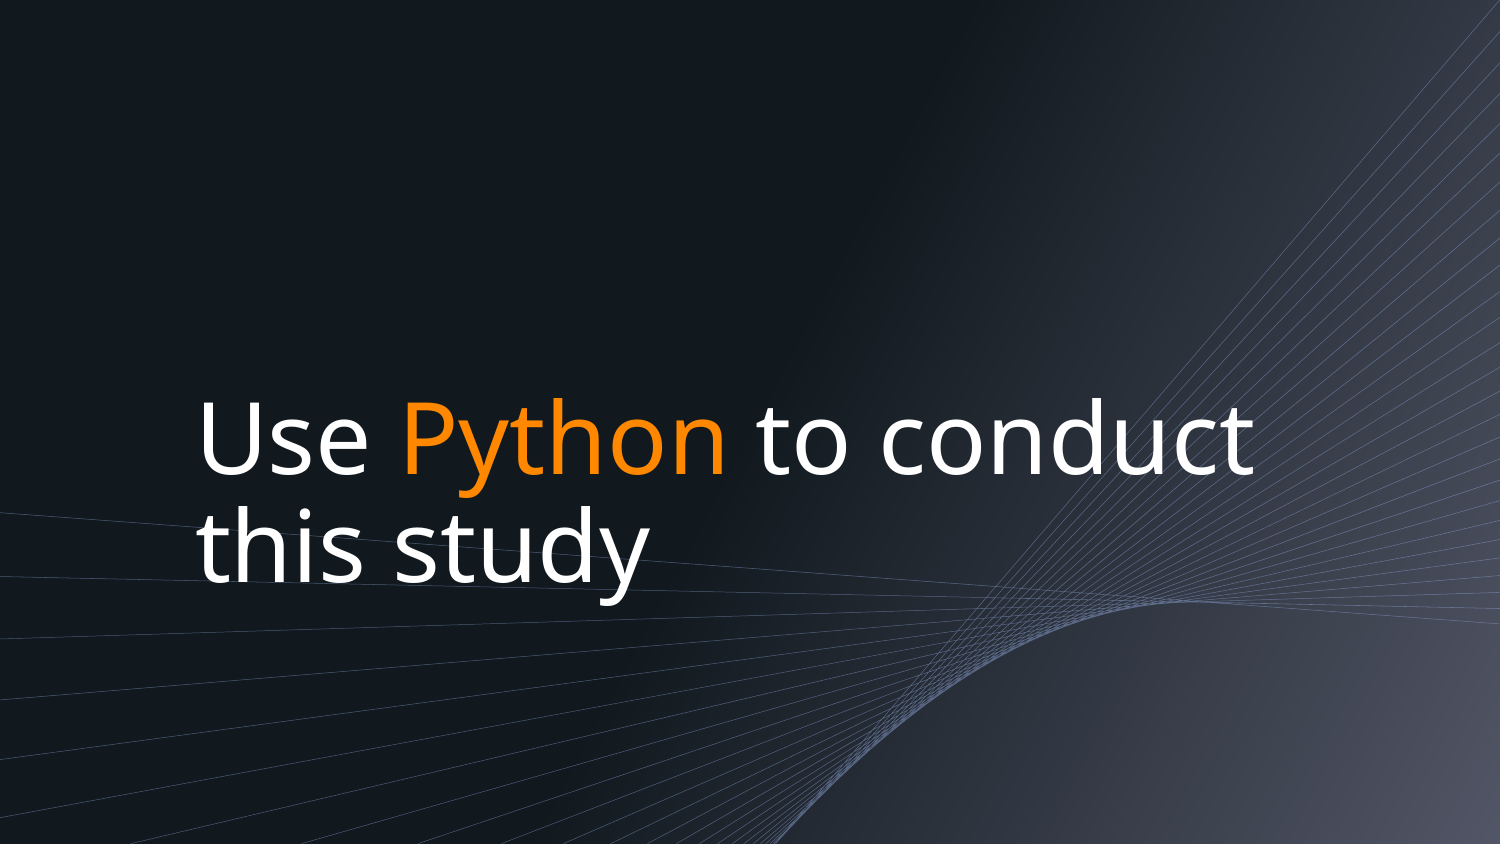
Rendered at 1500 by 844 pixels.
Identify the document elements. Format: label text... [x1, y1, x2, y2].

title Use Python to conduct this study [195, 390, 1305, 605]
